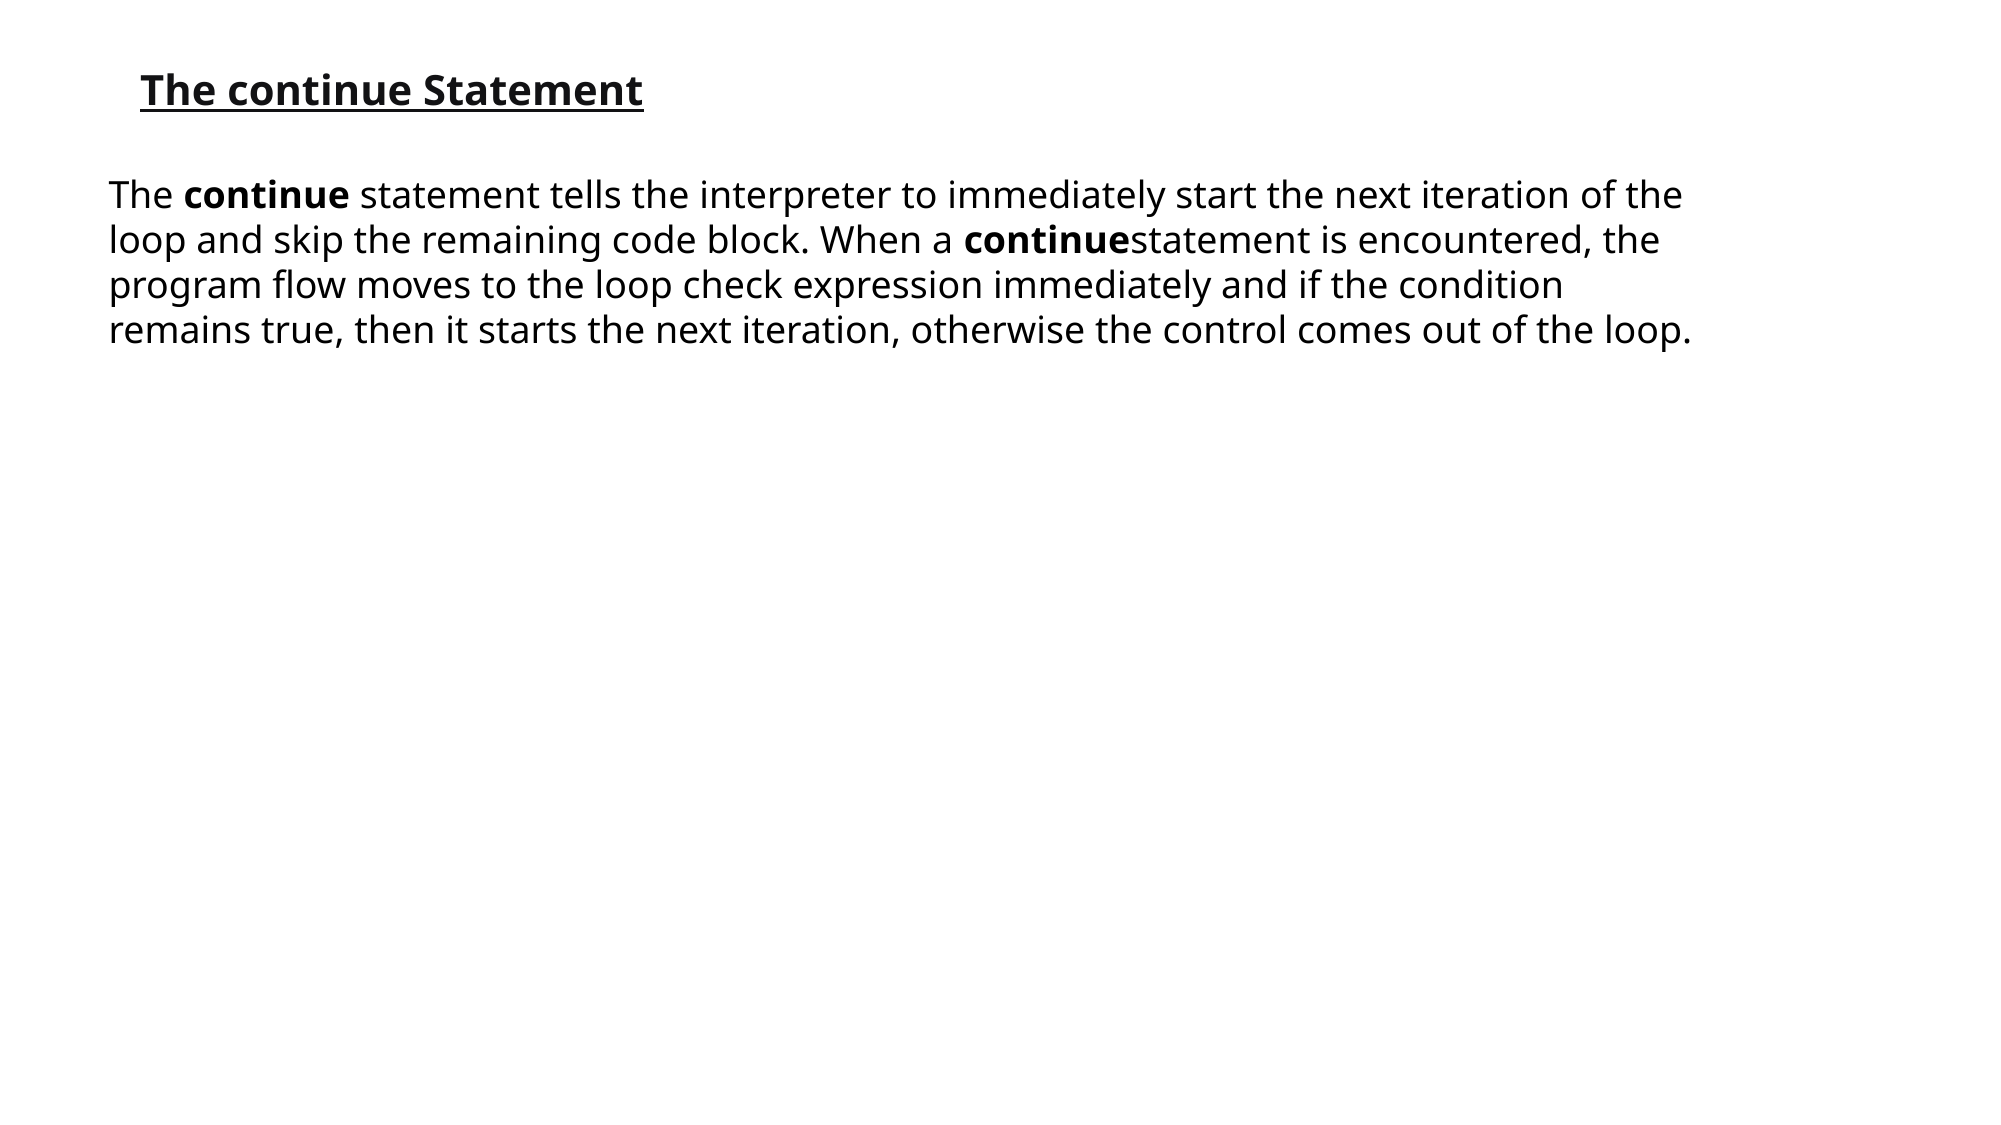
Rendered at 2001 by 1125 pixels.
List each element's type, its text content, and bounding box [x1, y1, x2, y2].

text_box The continue statement tells the interpreter to immediately start the next iteration of the loop and skip the remaining code block. When a continuestatement is encountered, the program flow moves to the loop check expression immediately and if the condition remains true, then it starts the next iteration, otherwise the control comes out of the loop. [93, 163, 1727, 359]
text_box The continue Statement [125, 56, 659, 122]
